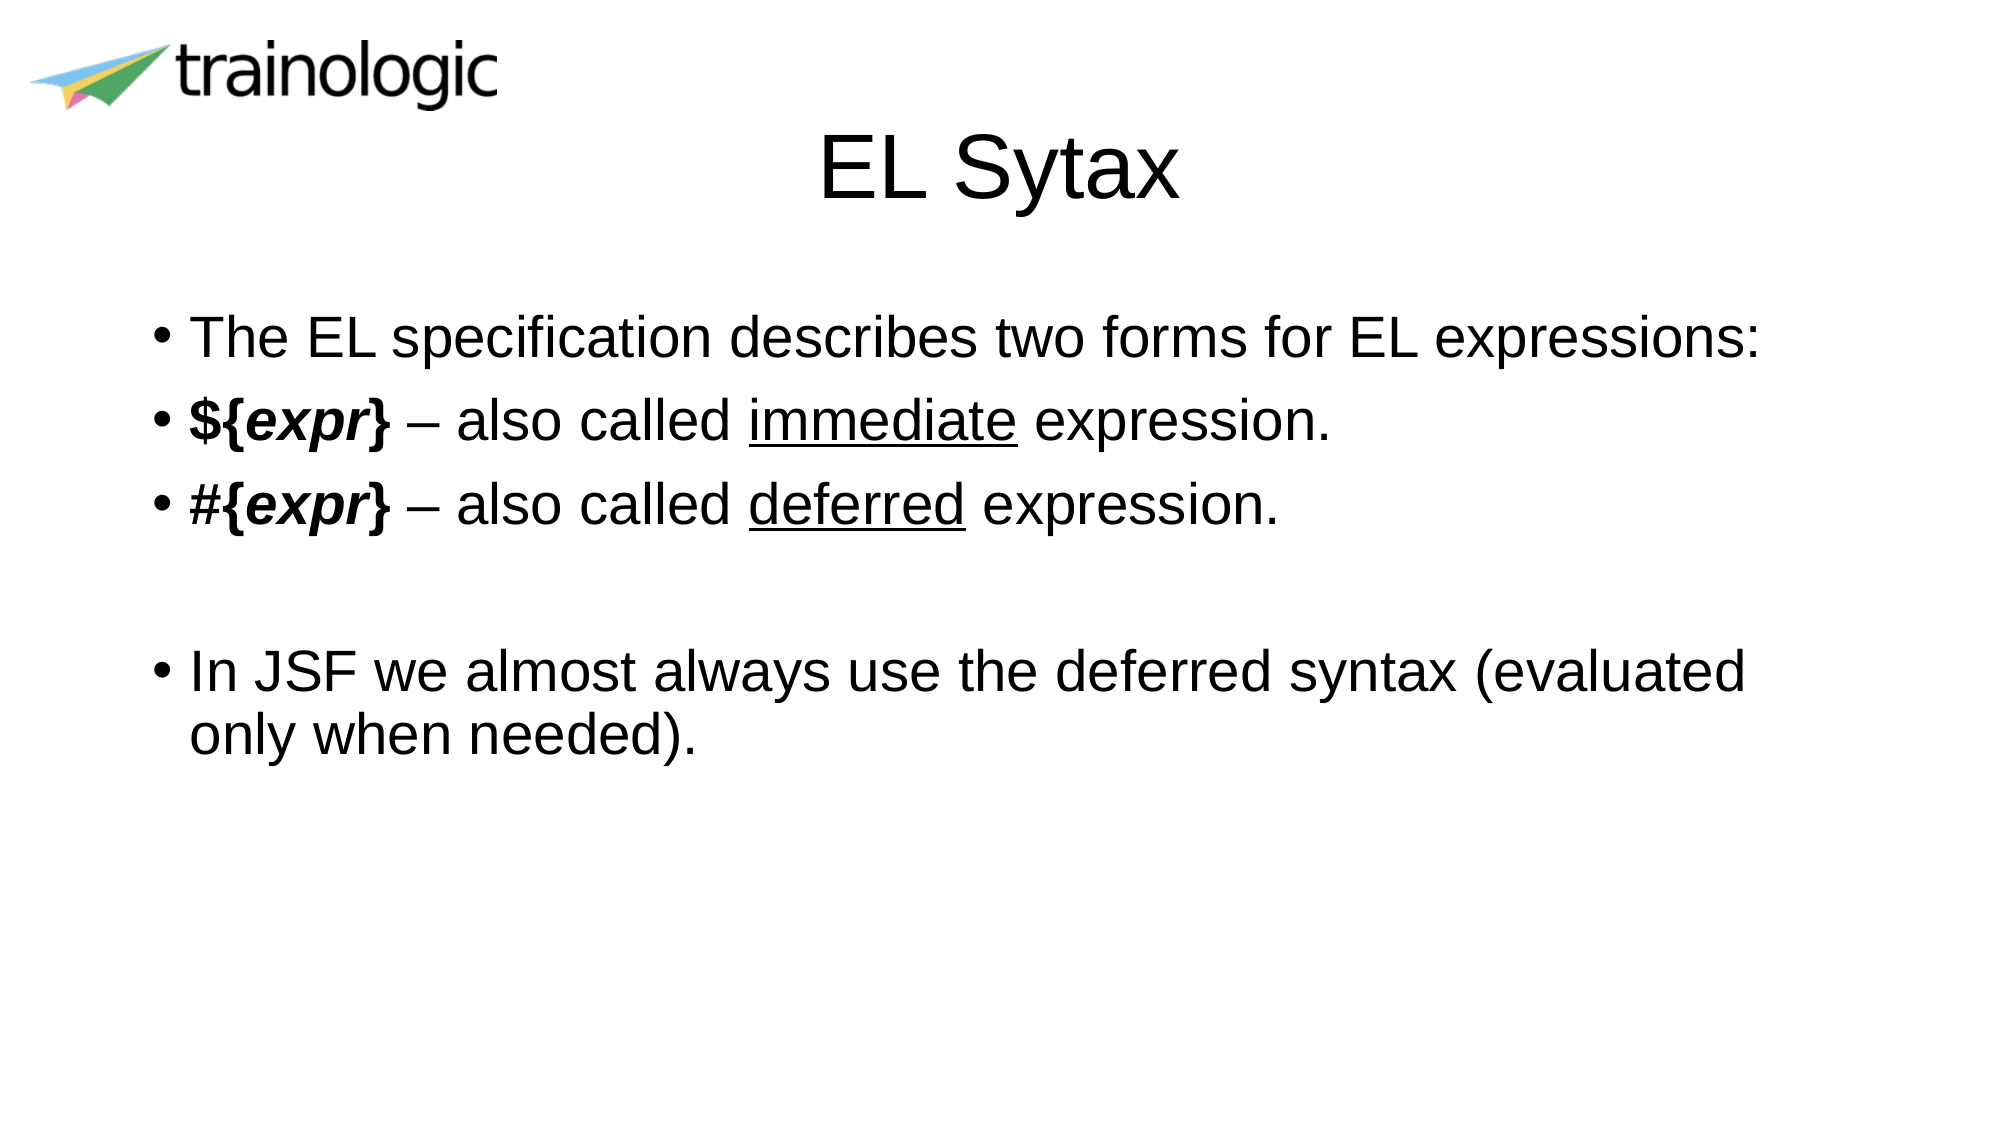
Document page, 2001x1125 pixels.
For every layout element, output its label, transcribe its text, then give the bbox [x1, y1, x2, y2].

title EL Sytax [137, 59, 1863, 278]
list The EL specification describes two forms for EL expressions: ${expr} – also called immediate expression. #{expr} – also called deferred expression. In JSF we almost always use the deferred syntax (evaluated only when needed). [137, 299, 1863, 1014]
picture [30, 40, 497, 111]
